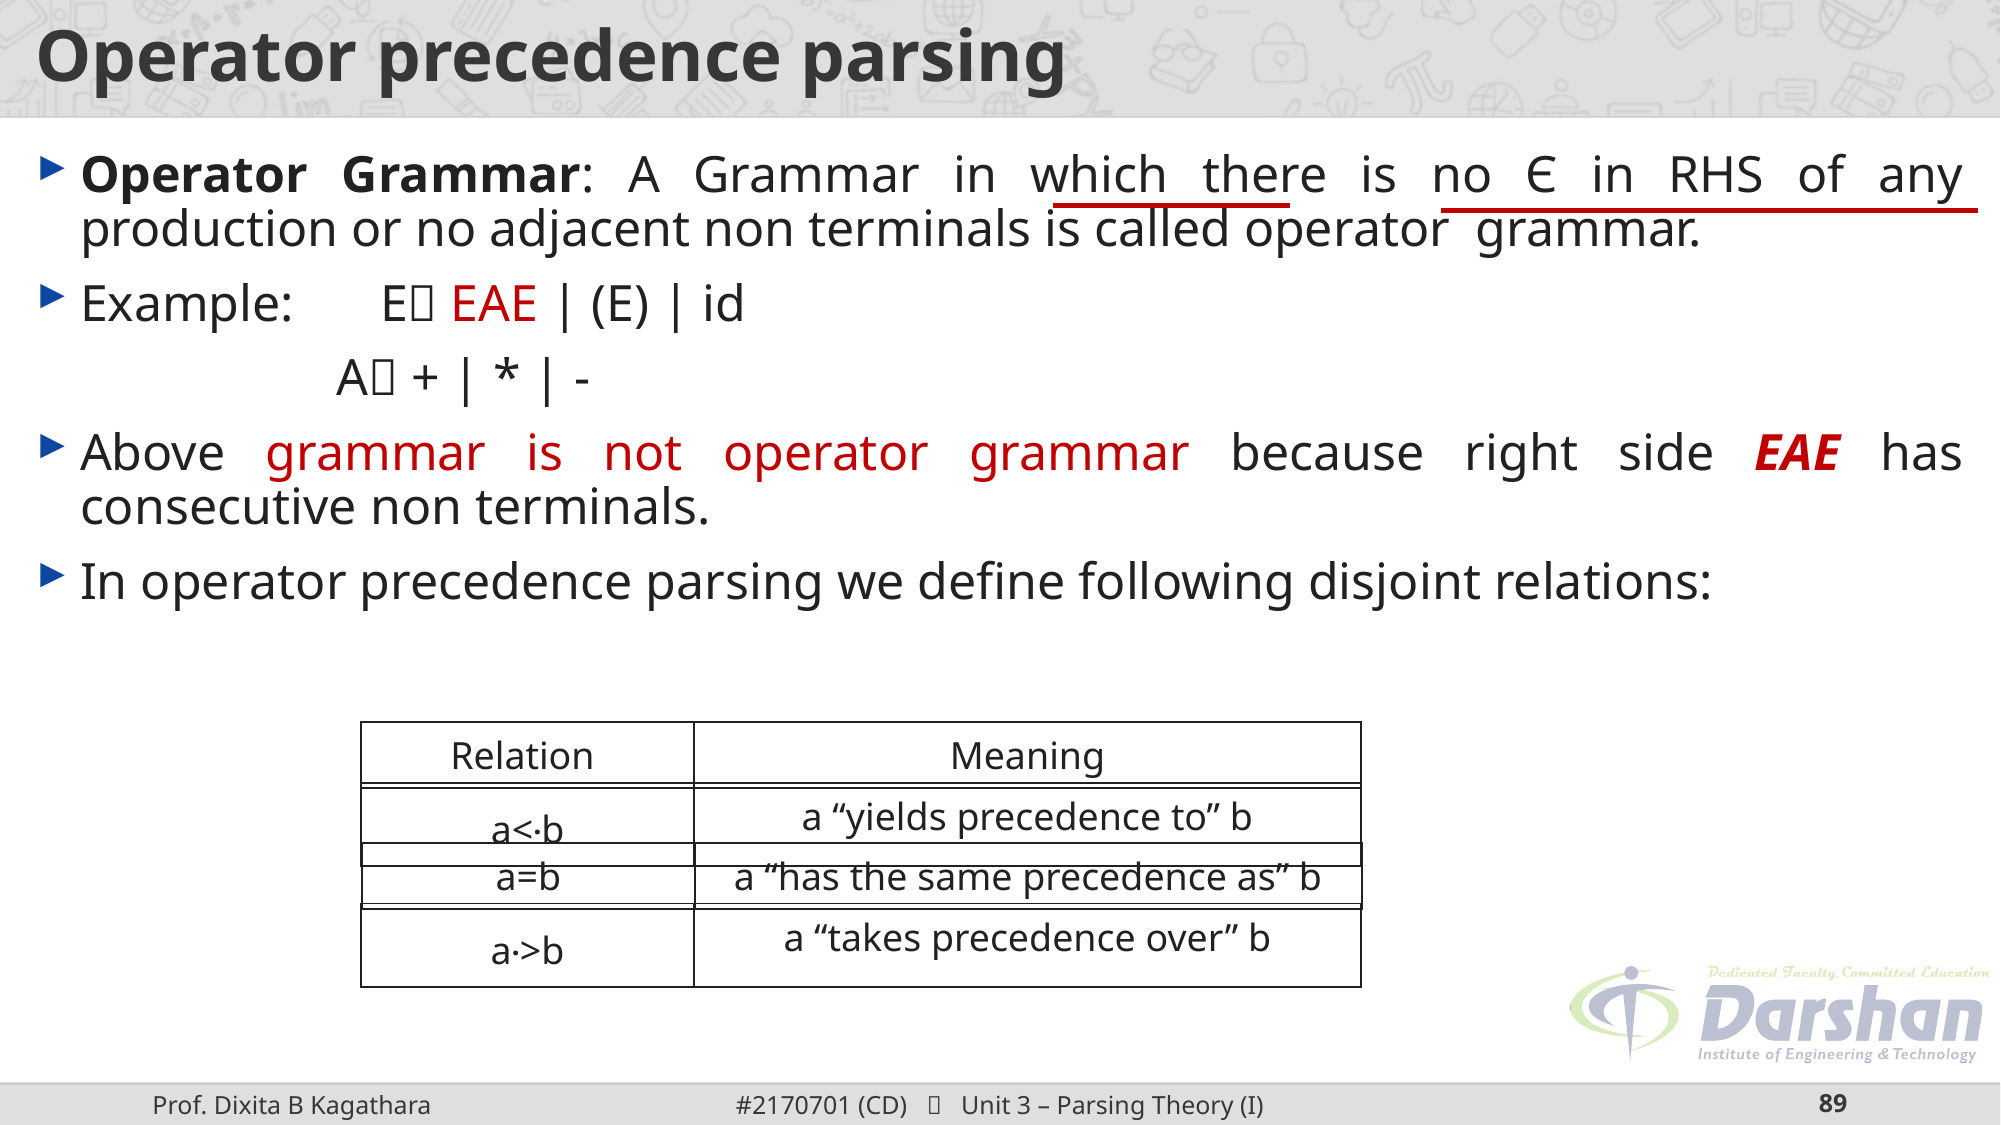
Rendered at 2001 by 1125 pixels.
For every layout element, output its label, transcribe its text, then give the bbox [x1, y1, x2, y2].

table_header a “has the same precedence as” b [696, 844, 1361, 903]
table_header a.>b [362, 904, 693, 986]
title Operator precedence parsing [0, 0, 2000, 117]
list Operator Grammar: A Grammar in which there is no Є in RHS of any production or no adjacent non terminals is called operator grammar. Example: E EAE | (E) | id A + | * | - Above grammar is not operator grammar because right side EAE has consecutive non terminals. In operator precedence parsing we define following disjoint relations: [21, 141, 1979, 1059]
table_header a “takes precedence over” b [695, 904, 1360, 986]
table_header a “yields precedence to” b [695, 784, 1360, 842]
table_header Relation [362, 723, 693, 782]
table_header a<.b [362, 784, 693, 842]
table_header a=b [363, 844, 694, 903]
table_header Meaning [695, 723, 1360, 782]
table_cell {$} [1570, 966, 1990, 1063]
